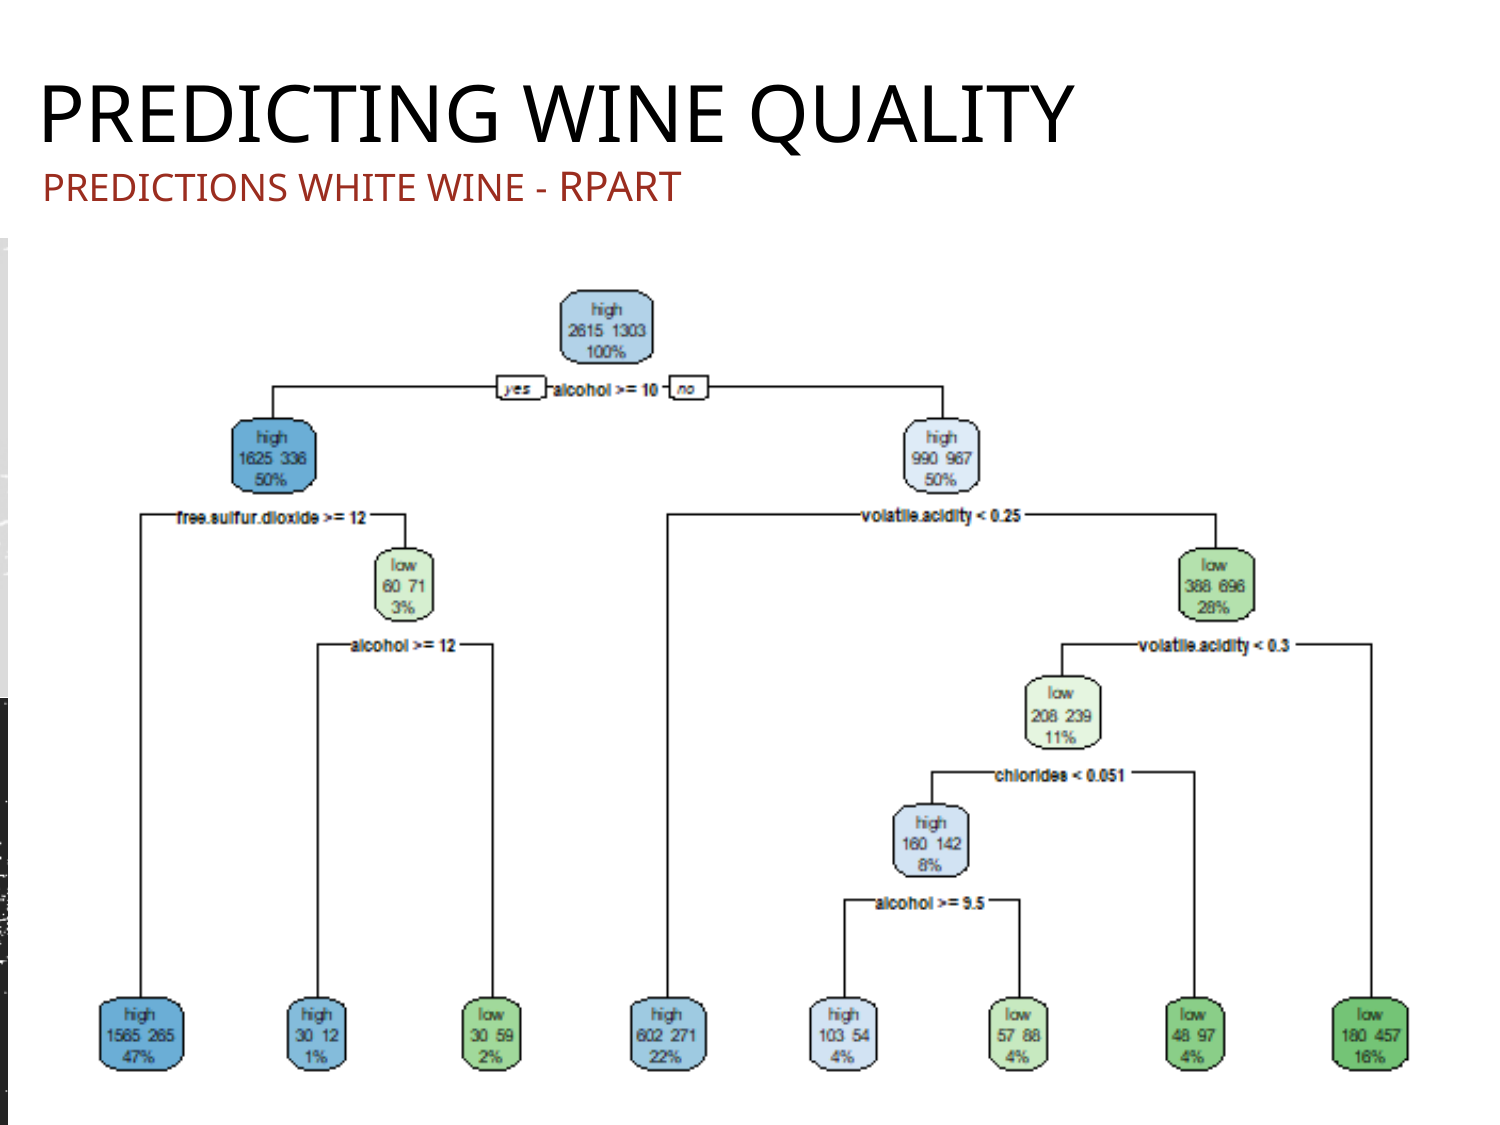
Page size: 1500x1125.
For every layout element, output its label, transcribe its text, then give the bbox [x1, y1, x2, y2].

text_box [0, 698, 7, 1125]
subtitle PREDICTIONS WHITE WINE - RPART [26, 158, 1141, 219]
title predicting wine quality [22, 26, 1141, 166]
text_box [0, 237, 7, 698]
picture [8, 220, 1500, 1125]
text_box [0, 0, 1500, 237]
